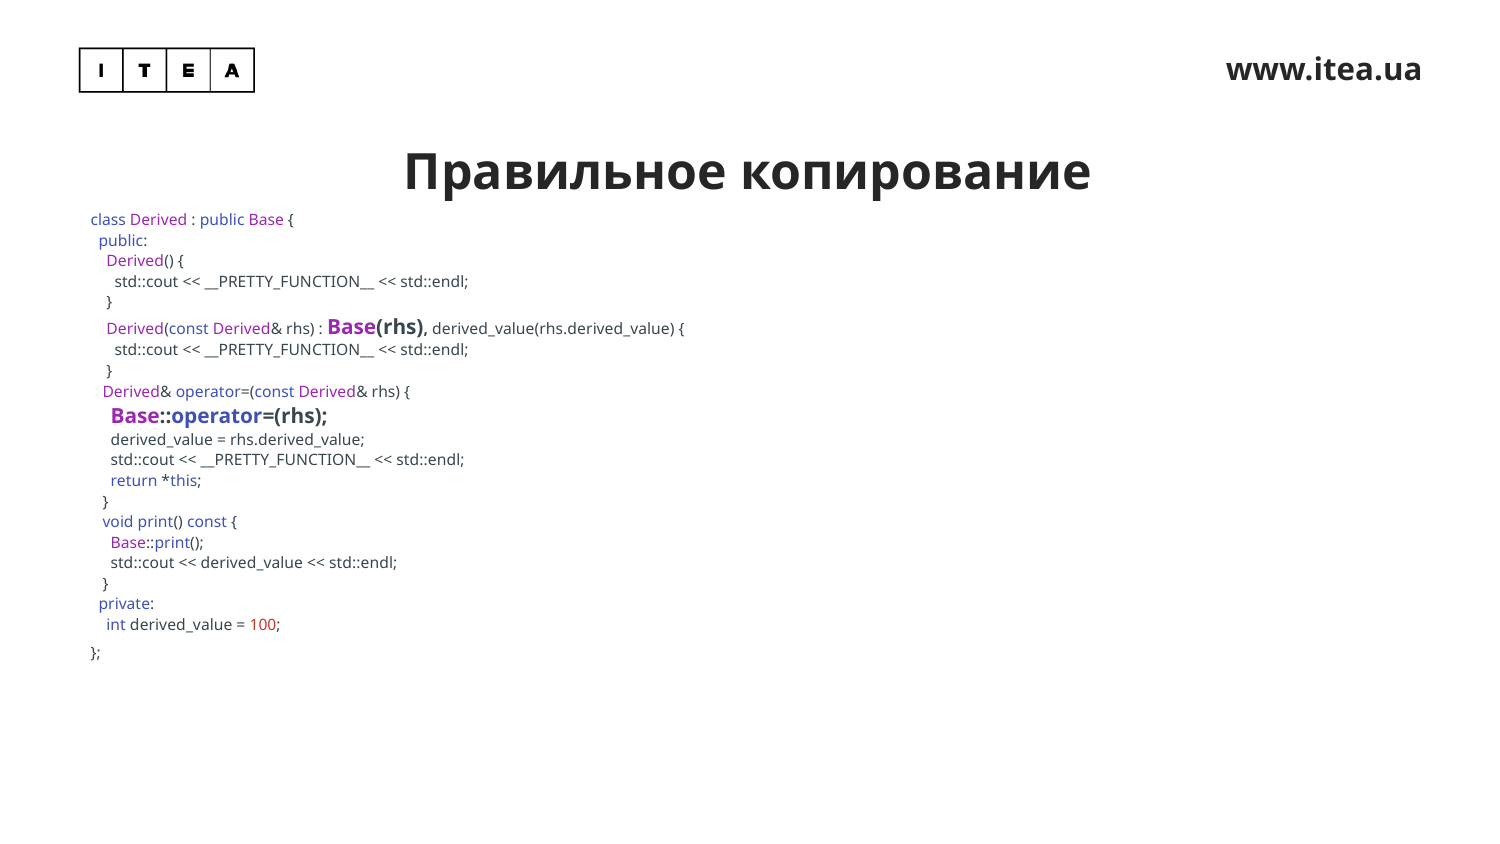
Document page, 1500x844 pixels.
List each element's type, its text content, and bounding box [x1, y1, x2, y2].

title Правильное копирование [58, 117, 1439, 223]
picture [57, 36, 273, 100]
text_box www.itea.ua [1172, 50, 1477, 86]
list class Derived : public Base { public: Derived() { std::cout << __PRETTY_FUNCTION__ << std::endl; } Derived(const Derived& rhs) : Base(rhs), derived_value(rhs.derived_value) { std::cout << __PRETTY_FUNCTION__ << std::endl; } Derived& operator=(const Derived& rhs) { Base::operator=(rhs); derived_value = rhs.derived_value; std::cout << __PRETTY_FUNCTION__ << std::endl; return *this; } void print() const { Base::print(); std::cout << derived_value << std::endl; } private: int derived_value = 100; }; [75, 200, 1439, 830]
